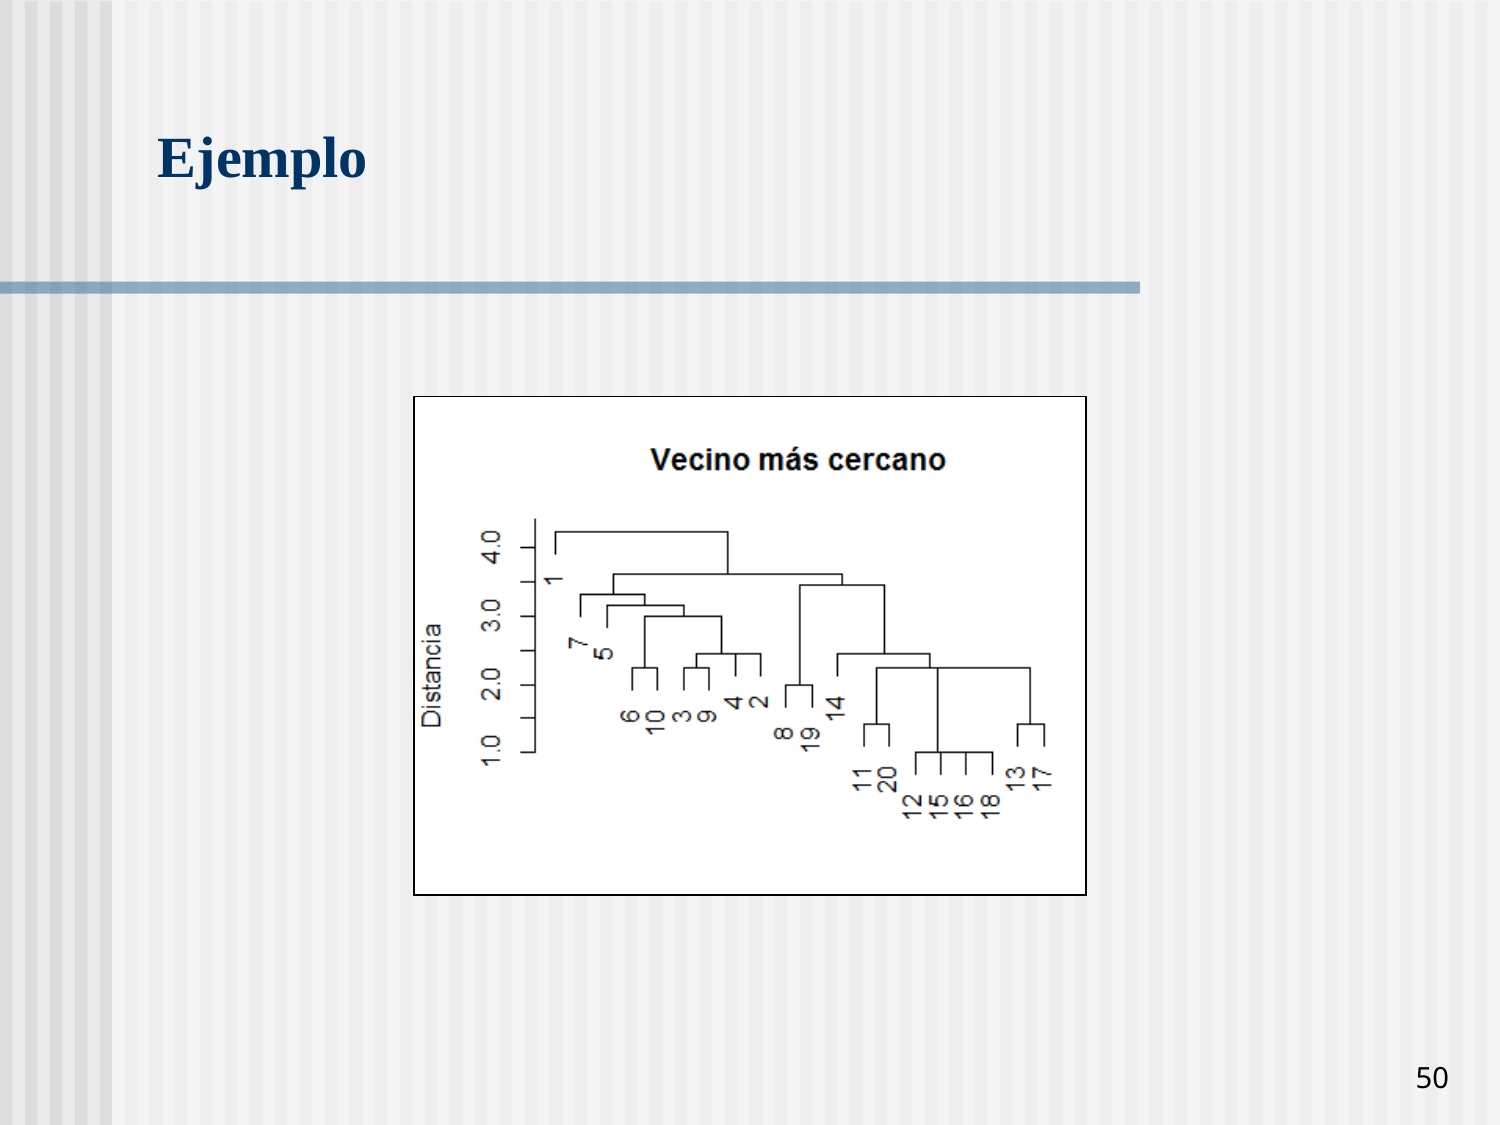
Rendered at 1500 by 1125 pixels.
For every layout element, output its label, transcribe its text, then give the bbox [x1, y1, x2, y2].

slide_number 50 [1151, 1031, 1465, 1107]
picture [414, 396, 1086, 895]
title Ejemplo [142, 109, 1482, 267]
